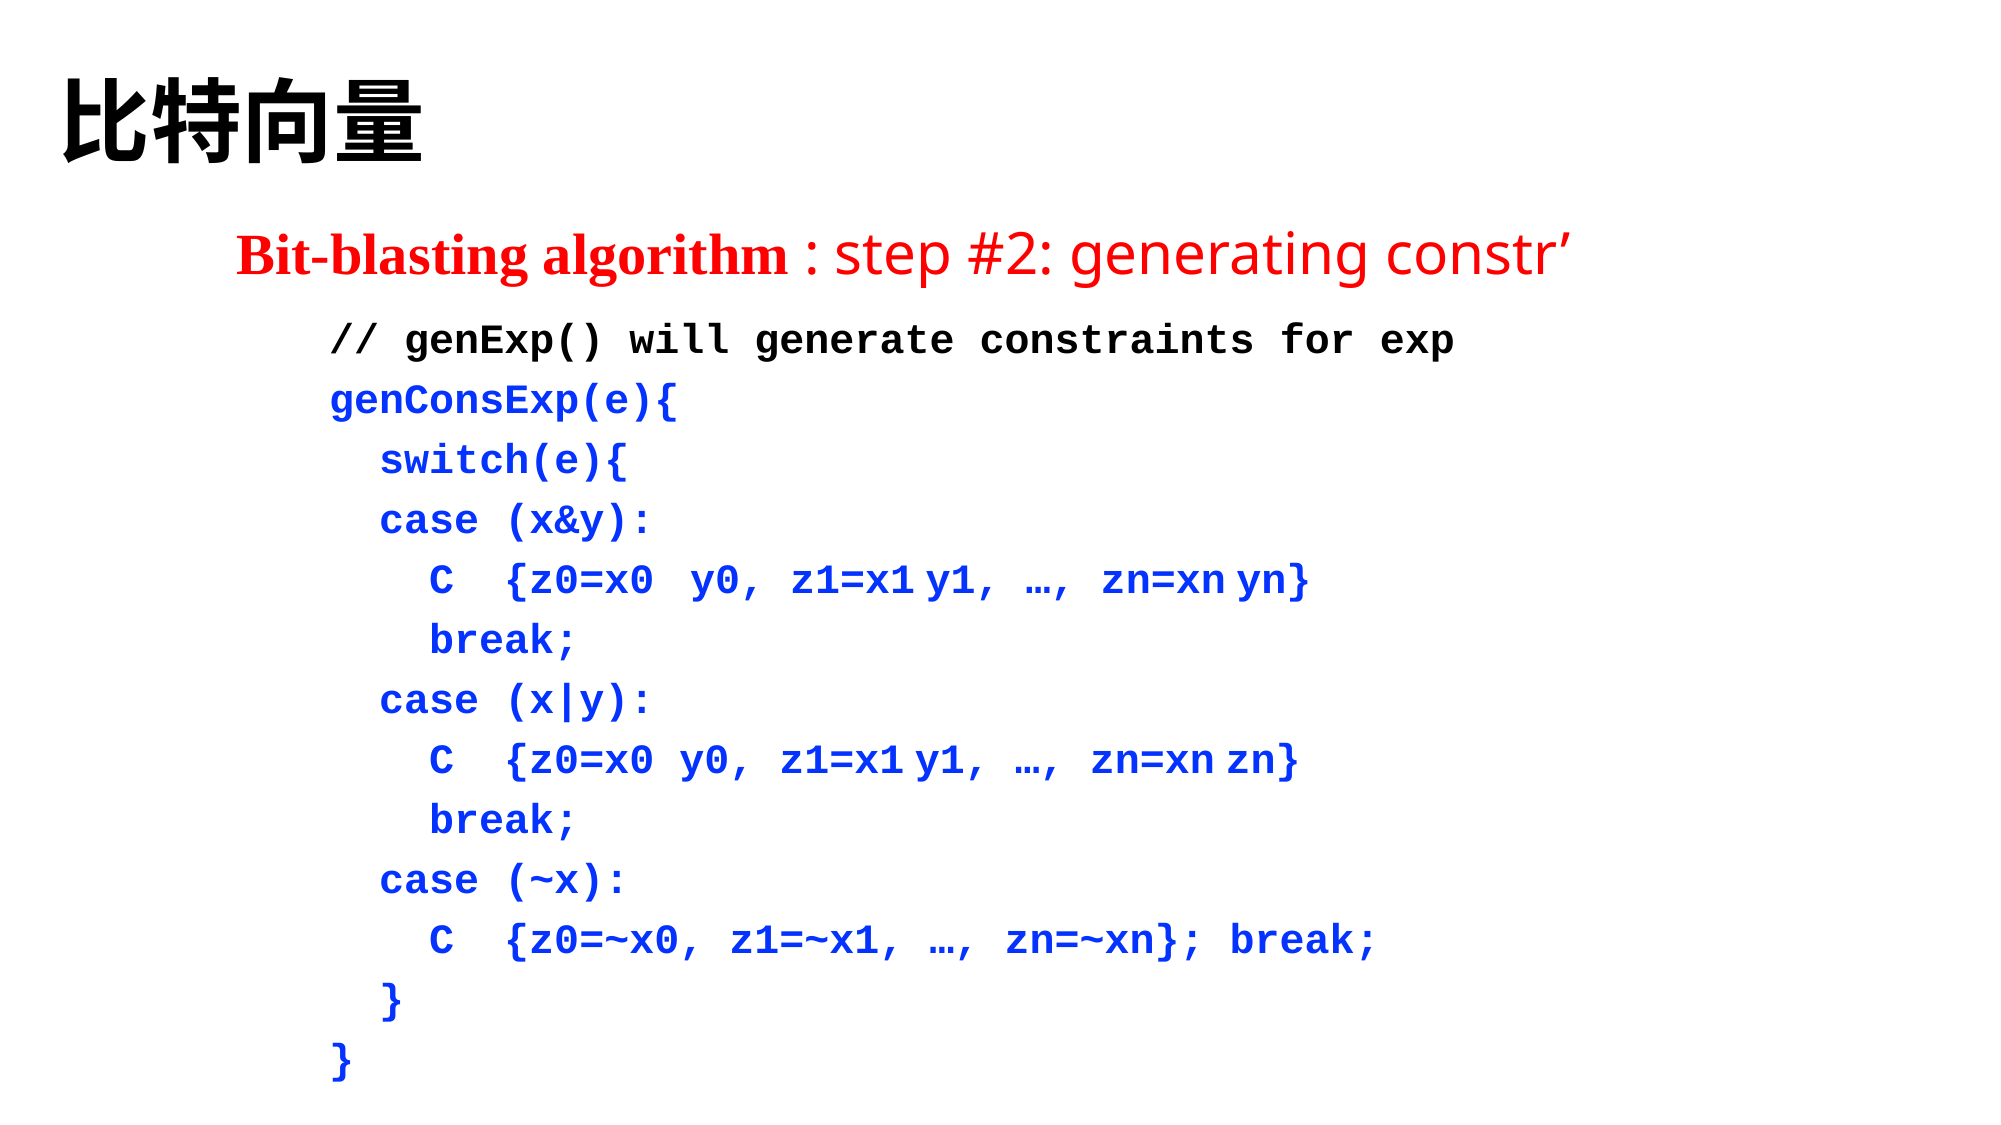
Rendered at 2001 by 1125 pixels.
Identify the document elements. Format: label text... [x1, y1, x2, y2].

text_box Bit-blasting algorithm : step #2: generating constr’ [221, 235, 1619, 294]
title 比特向量 [43, 17, 1769, 235]
